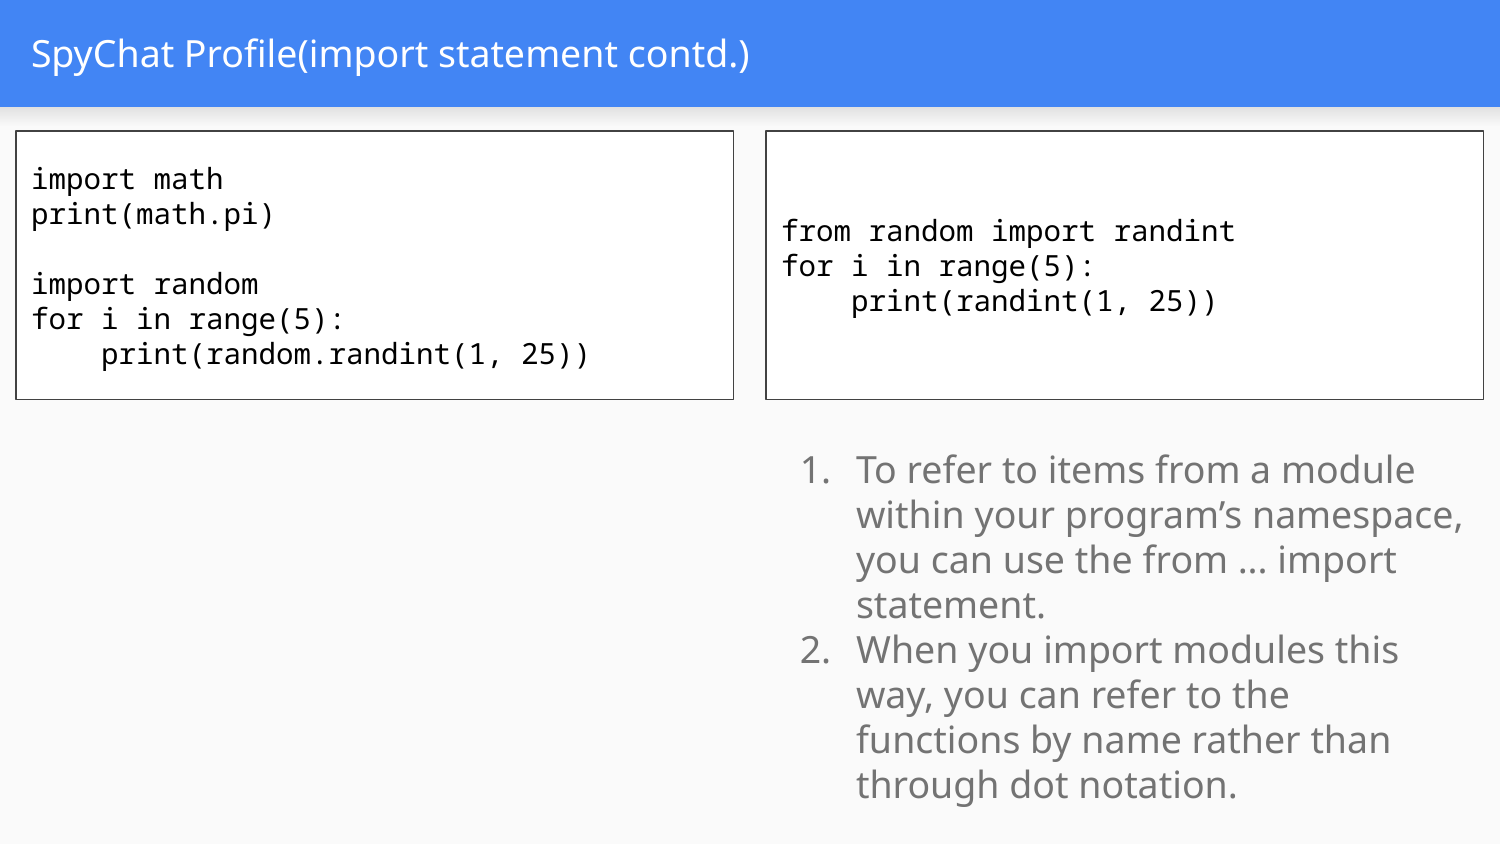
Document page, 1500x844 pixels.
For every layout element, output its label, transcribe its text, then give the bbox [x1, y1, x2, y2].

text_box import math print(math.pi) import random for i in range(5): print(random.randint(1, 25)) [16, 130, 734, 400]
text_box To refer to items from a module within your program’s namespace, you can use the from ... import statement. When you import modules this way, you can refer to the functions by name rather than through dot notation. [766, 430, 1480, 821]
text_box from random import randint for i in range(5): print(randint(1, 25)) [766, 130, 1484, 400]
title SpyChat Profile(import statement contd.) [16, 2, 1464, 102]
